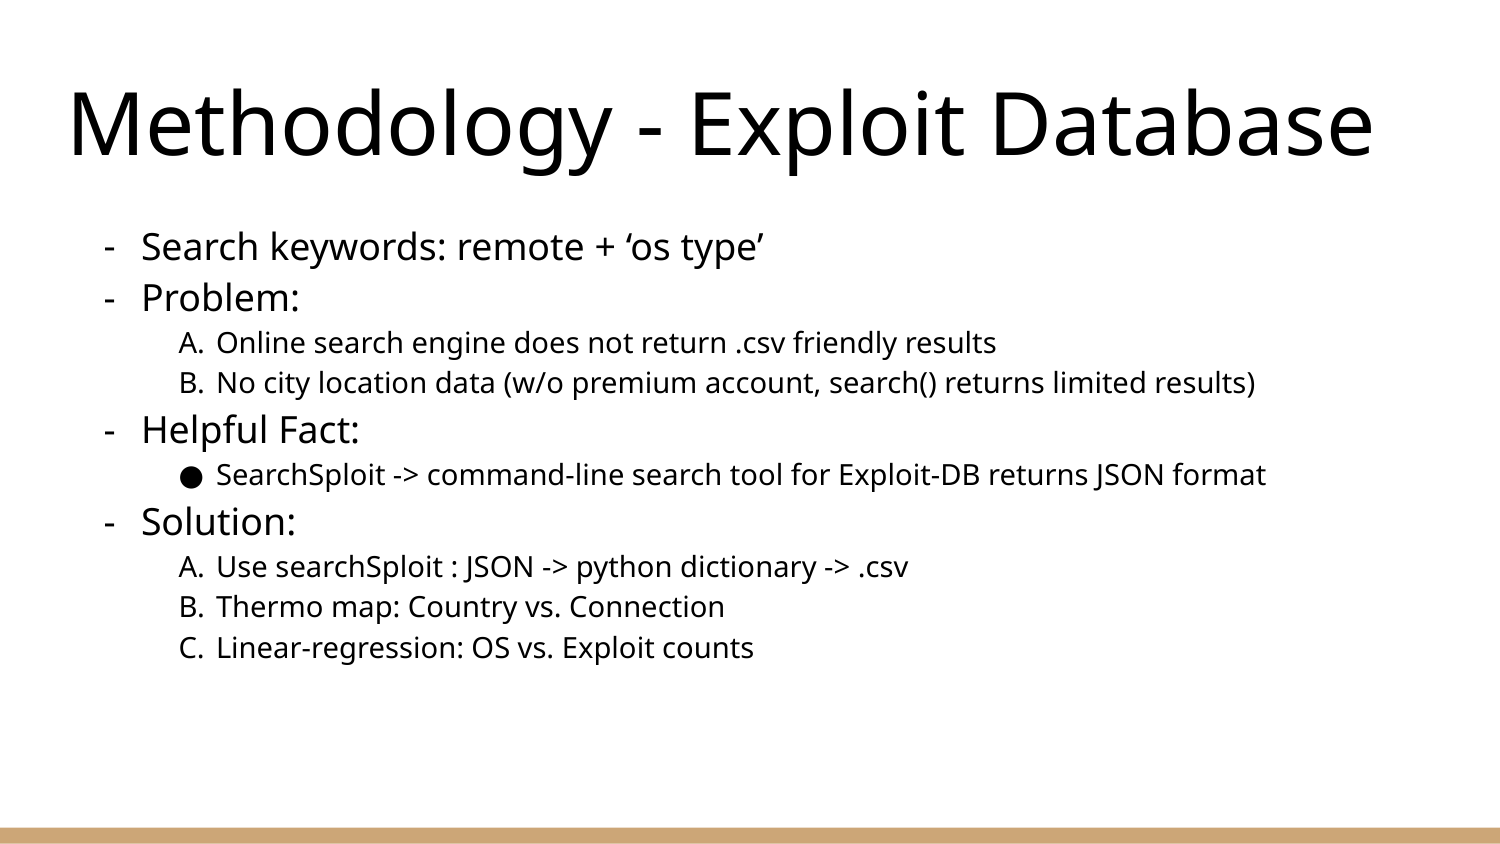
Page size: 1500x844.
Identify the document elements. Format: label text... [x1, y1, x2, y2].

title Methodology - Exploit Database [51, 51, 1449, 189]
list Search keywords: remote + ‘os type’ Problem: Online search engine does not return .csv friendly results No city location data (w/o premium account, search() returns limited results) Helpful Fact: SearchSploit -> command-line search tool for Exploit-DB returns JSON format Solution: Use searchSploit : JSON -> python dictionary -> .csv Thermo map: Country vs. Connection Linear-regression: OS vs. Exploit counts [51, 200, 1449, 752]
